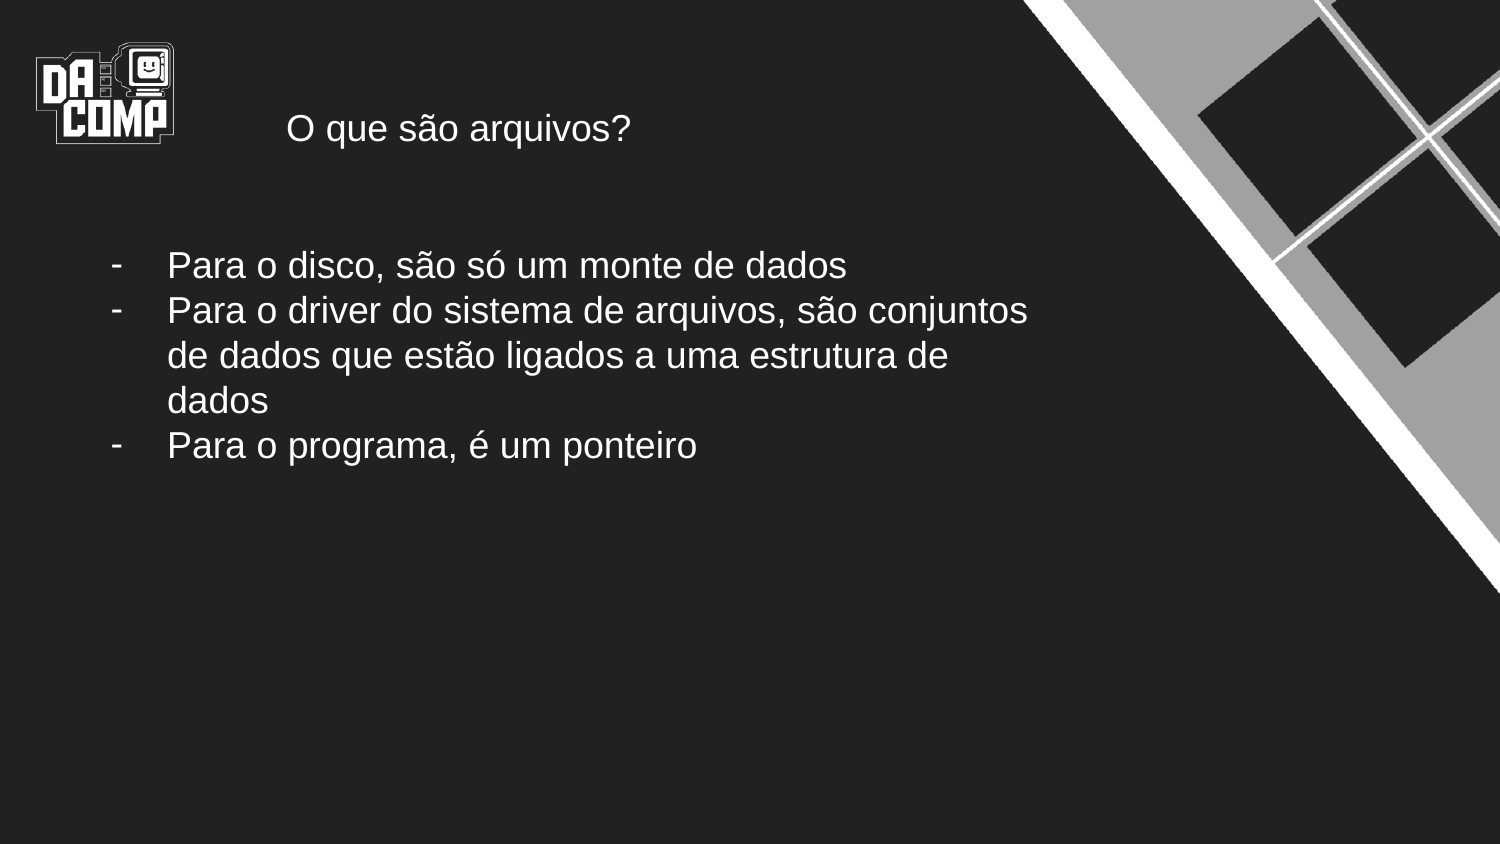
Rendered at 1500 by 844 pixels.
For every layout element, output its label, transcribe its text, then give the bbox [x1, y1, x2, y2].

text_box Para o disco, são só um monte de dados Para o driver do sistema de arquivos, são conjuntos de dados que estão ligados a uma estrutura de dados Para o programa, é um ponteiro [77, 226, 1063, 482]
text_box O que são arquivos? [271, 89, 1012, 165]
picture [0, 0, 1500, 844]
